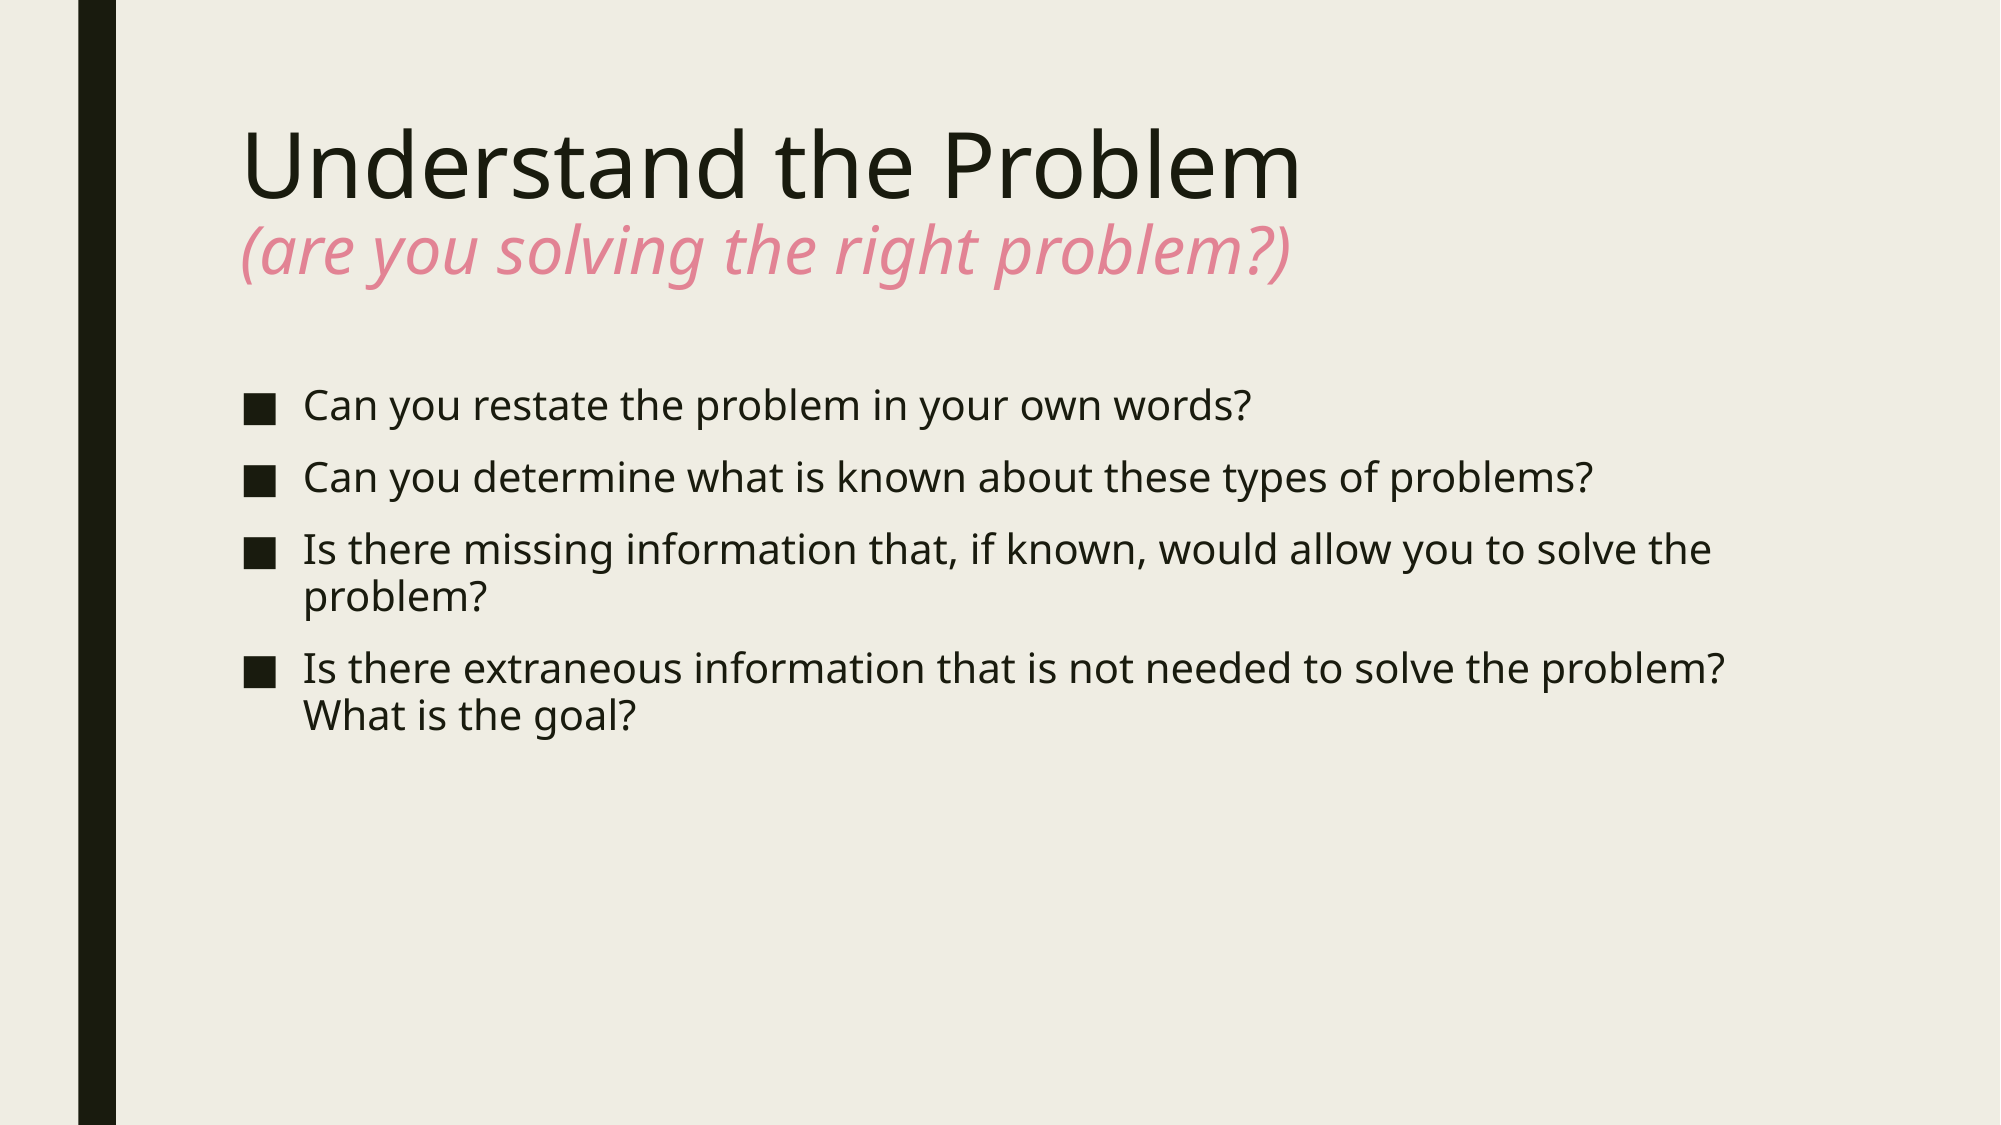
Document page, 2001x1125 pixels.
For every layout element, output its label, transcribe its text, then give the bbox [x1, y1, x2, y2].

title Understand the Problem (are you solving the right problem?) [225, 112, 1800, 357]
list Can you restate the problem in your own words? Can you determine what is known about these types of problems? Is there missing information that, if known, would allow you to solve the problem? Is there extraneous information that is not needed to solve the problem? What is the goal? [225, 375, 1800, 963]
